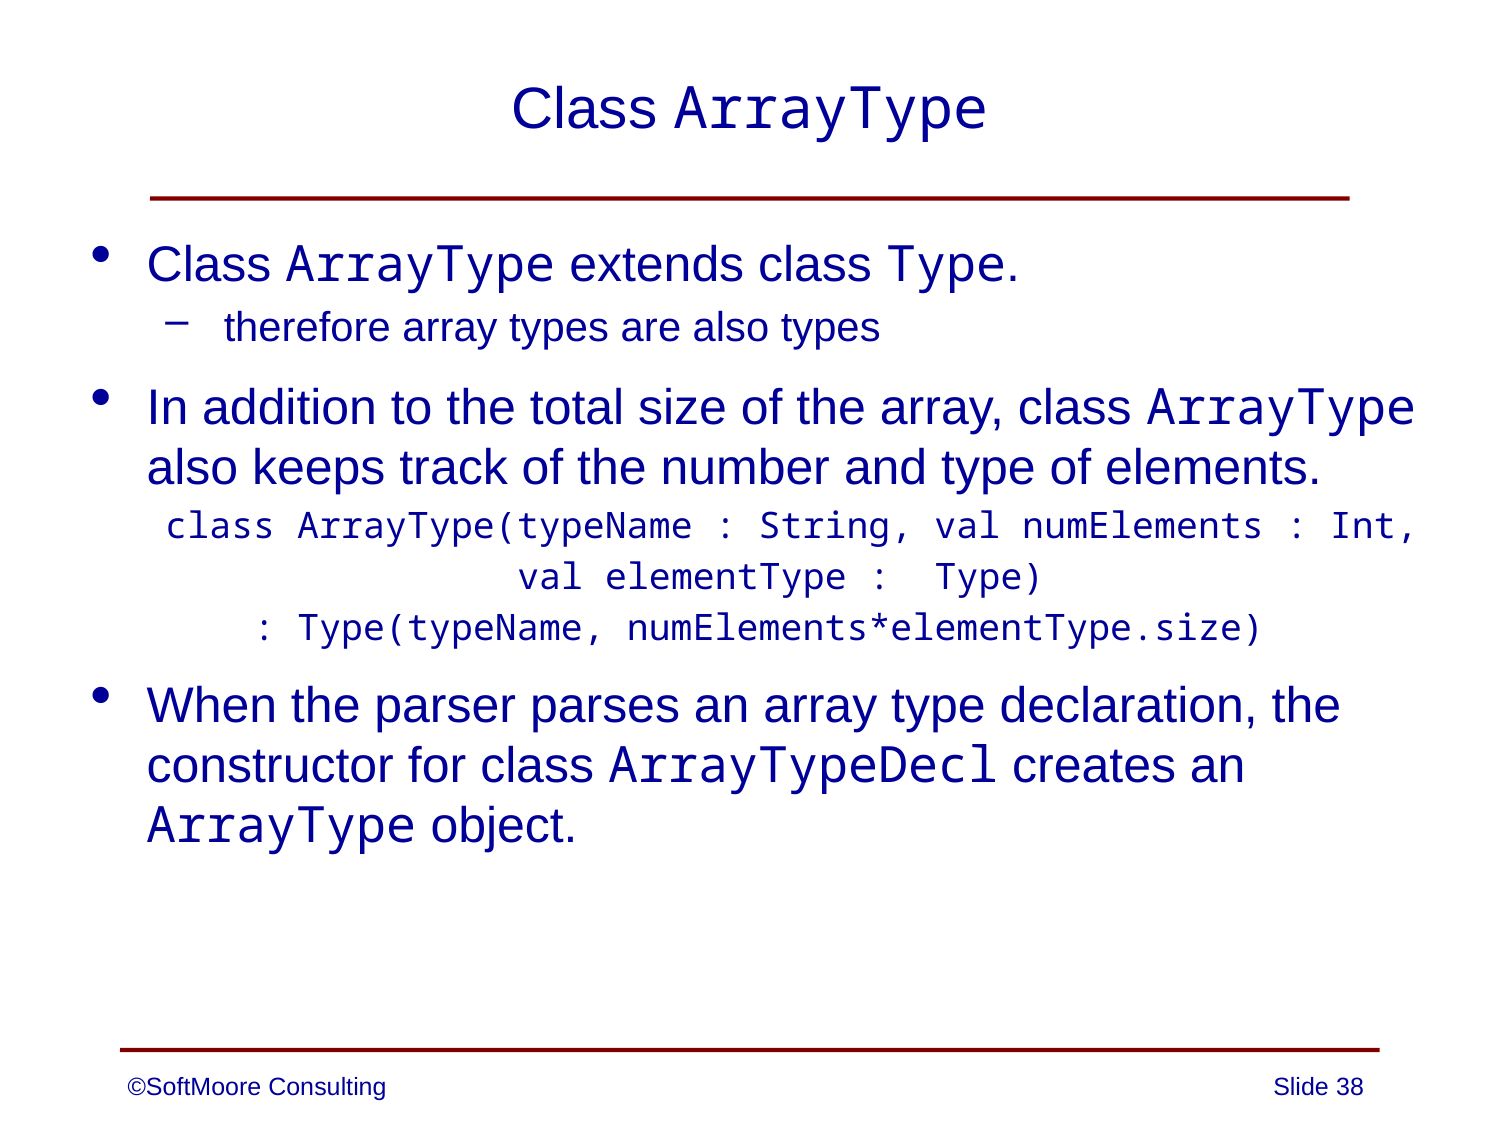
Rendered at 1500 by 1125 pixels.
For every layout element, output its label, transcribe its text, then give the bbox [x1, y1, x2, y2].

slide_number Slide 38 [1078, 1061, 1380, 1109]
title Class ArrayType [149, 22, 1350, 188]
list Class ArrayType extends class Type. therefore array types are also types In addition to the total size of the array, class ArrayType also keeps track of the number and type of elements. class ArrayType(typeName : String, val numElements : Int, val elementType : Type) : Type(typeName, numElements*elementType.size) When the parser parses an array type declaration, the constructor for class ArrayTypeDecl creates an ArrayType object. [74, 223, 1441, 1034]
footer ©SoftMoore Consulting [111, 1061, 563, 1109]
